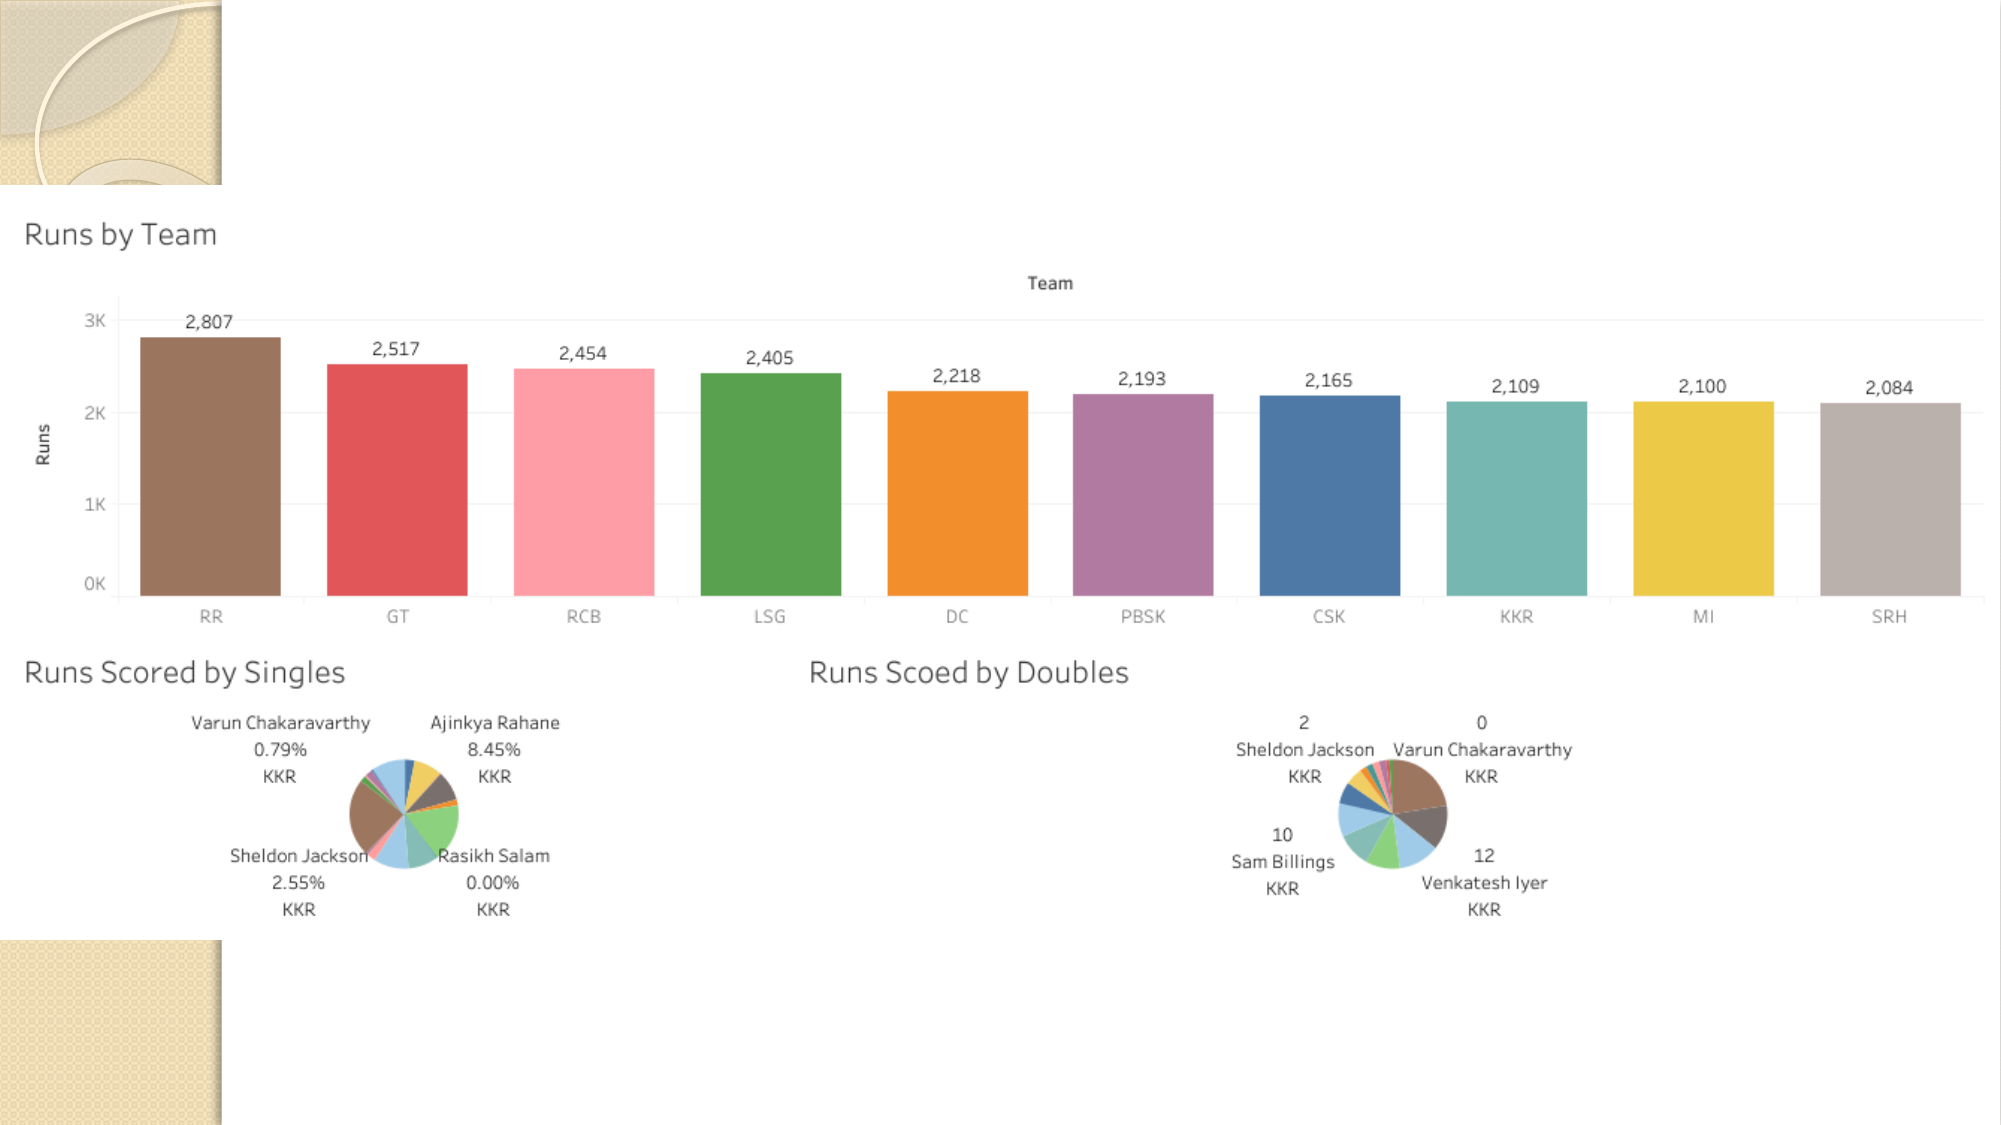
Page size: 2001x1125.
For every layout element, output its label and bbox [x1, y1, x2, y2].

picture [0, 184, 2000, 941]
